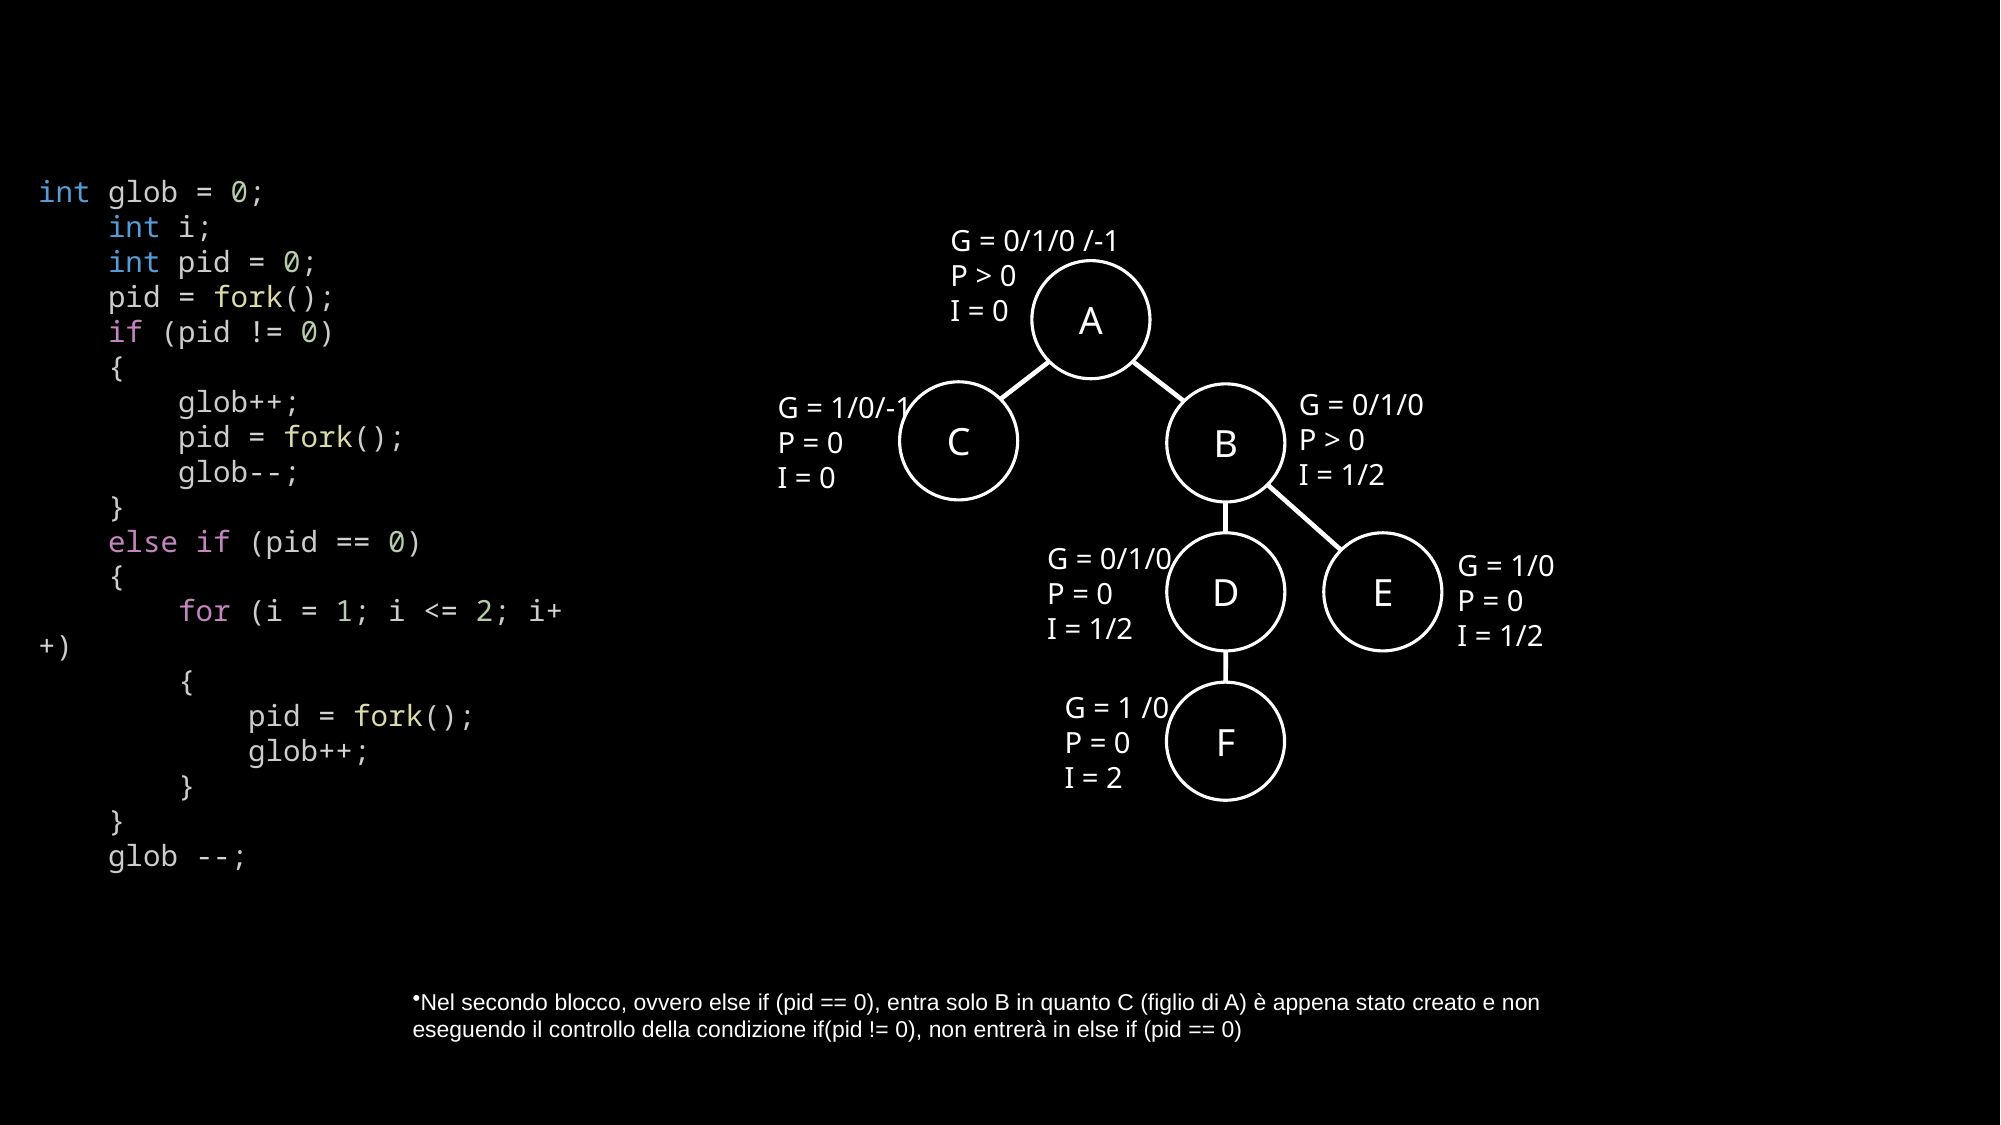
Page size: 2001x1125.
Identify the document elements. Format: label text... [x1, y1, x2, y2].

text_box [770, 214, 1572, 804]
text_box Nel secondo blocco, ovvero else if (pid == 0), entra solo B in quanto C (figlio di A) è appena stato creato e non eseguendo il controllo della condizione if(pid != 0), non entrerà in else if (pid == 0) [405, 979, 1595, 1050]
text_box int glob = 0; int i; int pid = 0; pid = fork(); if (pid != 0) { glob++; pid = fork(); glob--; } else if (pid == 0) { for (i = 1; i <= 2; i++) { pid = fork(); glob++; } } glob --; [30, 165, 588, 880]
